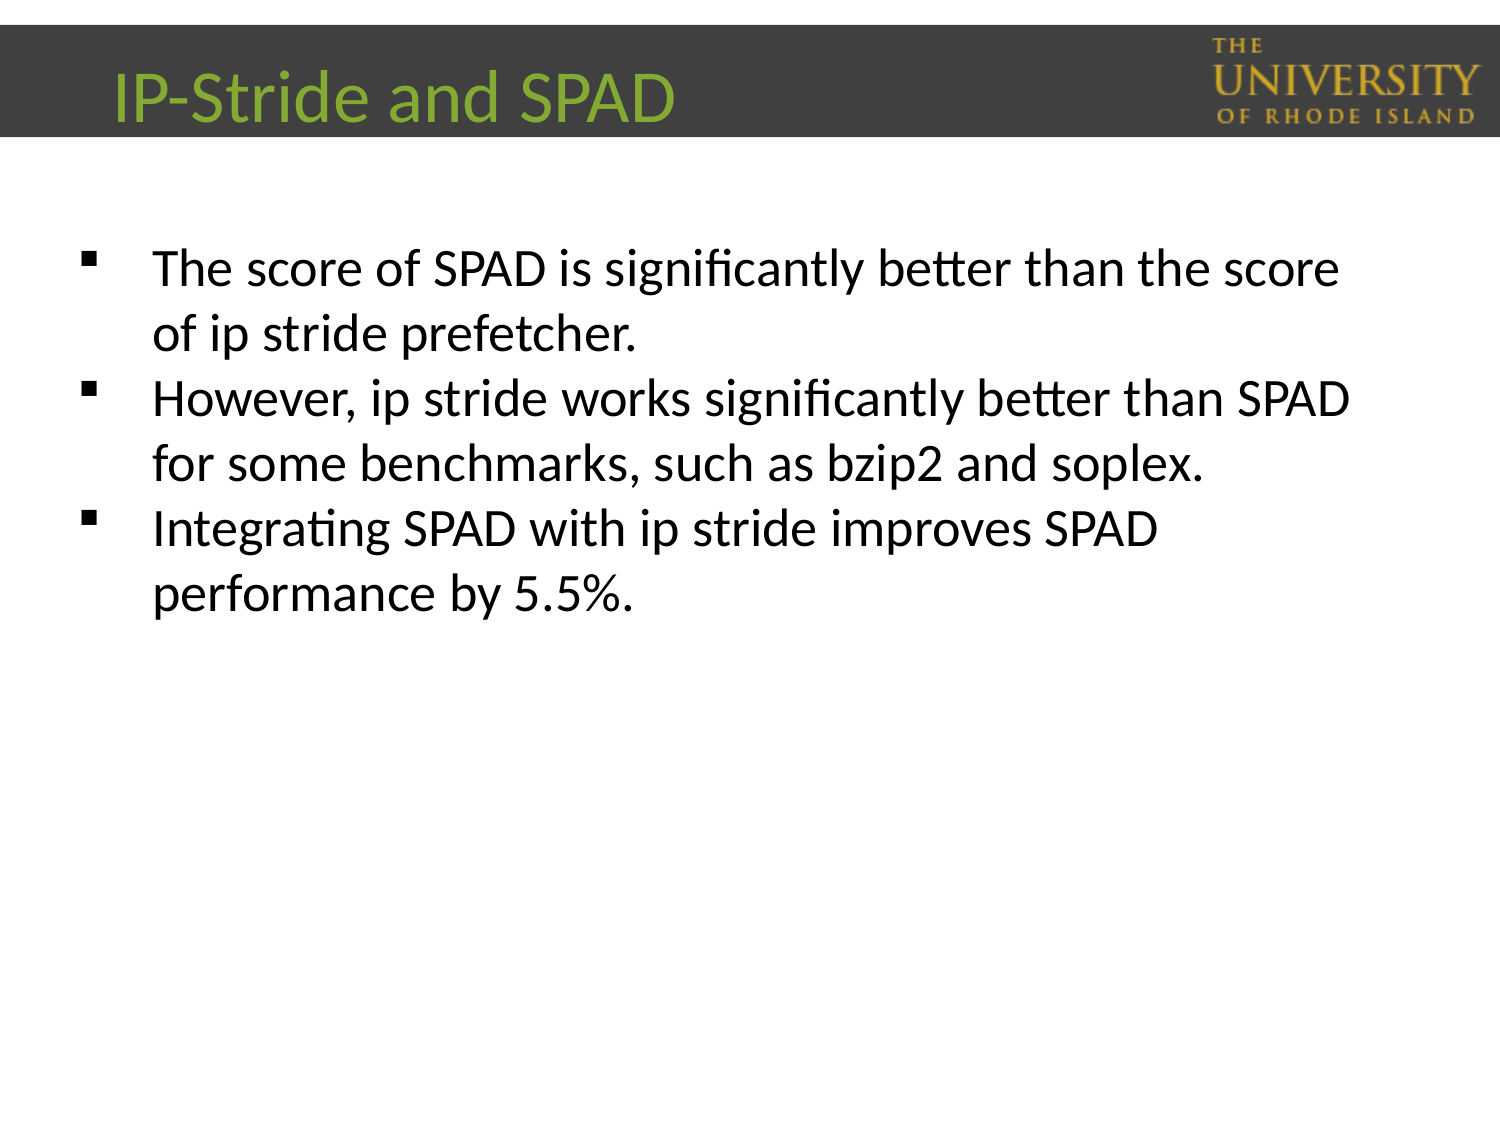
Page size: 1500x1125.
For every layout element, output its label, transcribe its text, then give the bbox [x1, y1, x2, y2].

text_box [1175, 24, 1500, 138]
picture [1212, 37, 1483, 125]
text_box [0, 24, 112, 138]
text_box IP-Stride and SPAD [112, 24, 1175, 138]
text_box The score of SPAD is significantly better than the score of ip stride prefetcher. However, ip stride works significantly better than SPAD for some benchmarks, such as bzip2 and soplex. Integrating SPAD with ip stride improves SPAD performance by 5.5%. [62, 224, 1400, 988]
